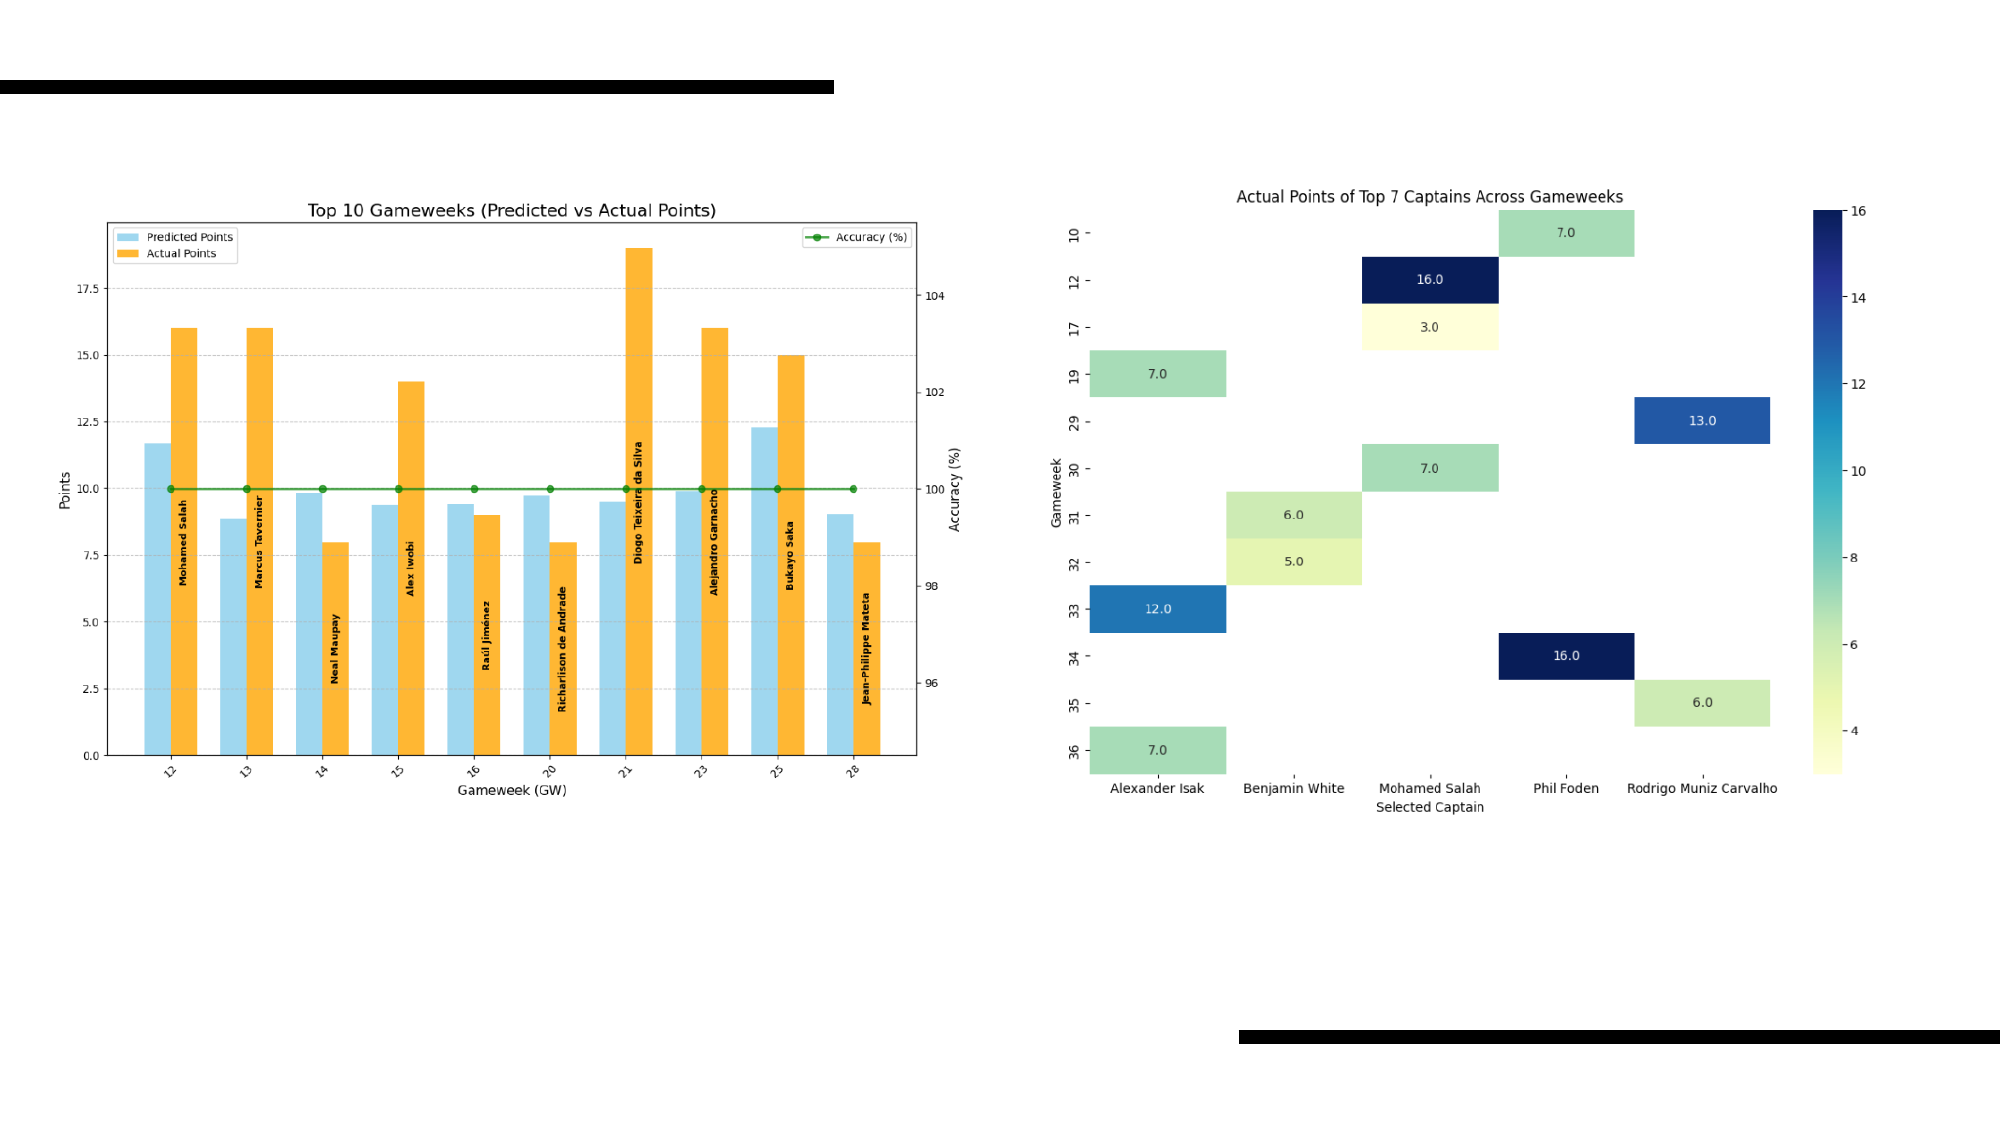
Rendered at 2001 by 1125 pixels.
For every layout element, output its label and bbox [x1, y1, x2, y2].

picture [1024, 177, 1891, 819]
picture [46, 192, 966, 803]
